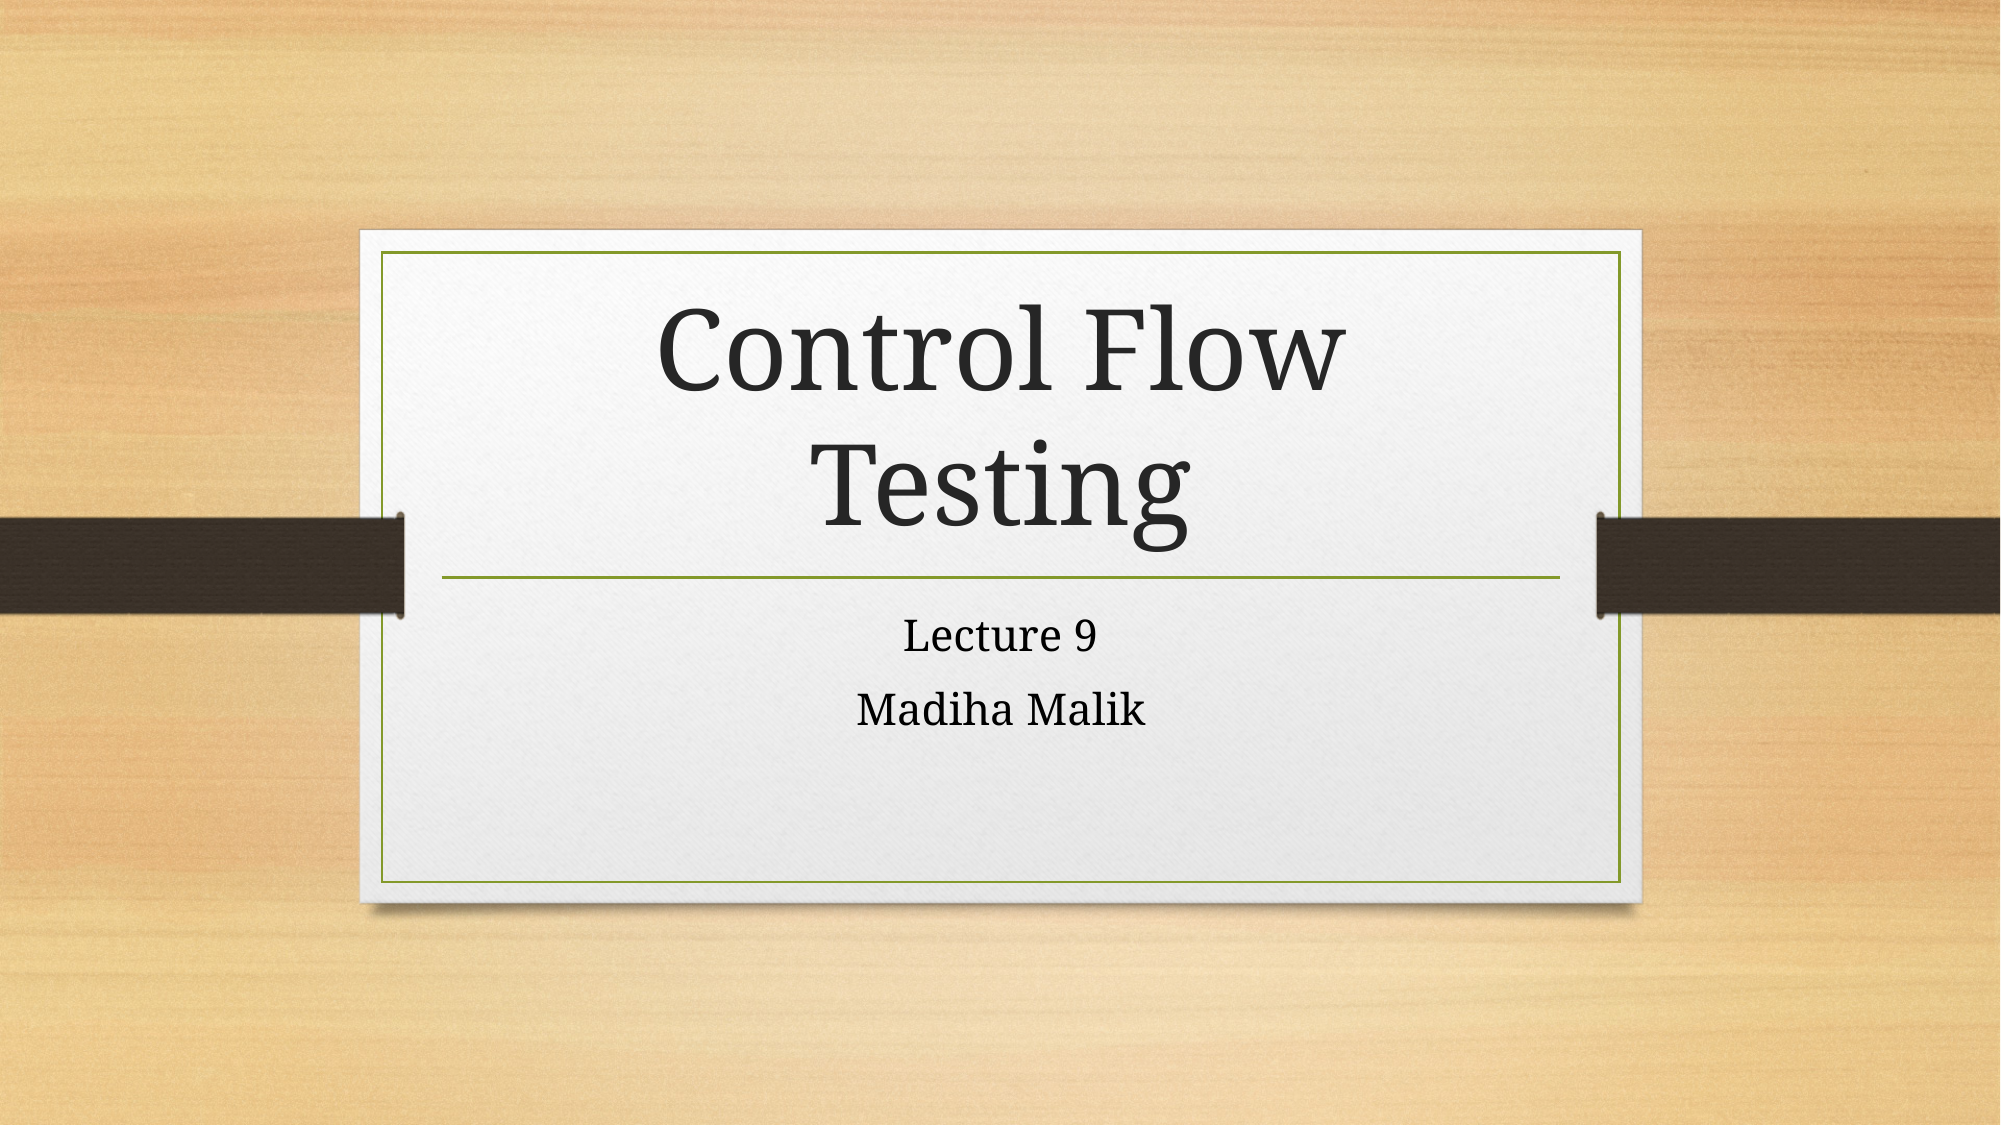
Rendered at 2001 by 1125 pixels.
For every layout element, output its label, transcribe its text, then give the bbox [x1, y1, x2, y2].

picture [0, 0, 2001, 1125]
subtitle Lecture 9 Madiha Malik [441, 600, 1560, 817]
title Control Flow Testing [441, 306, 1560, 556]
